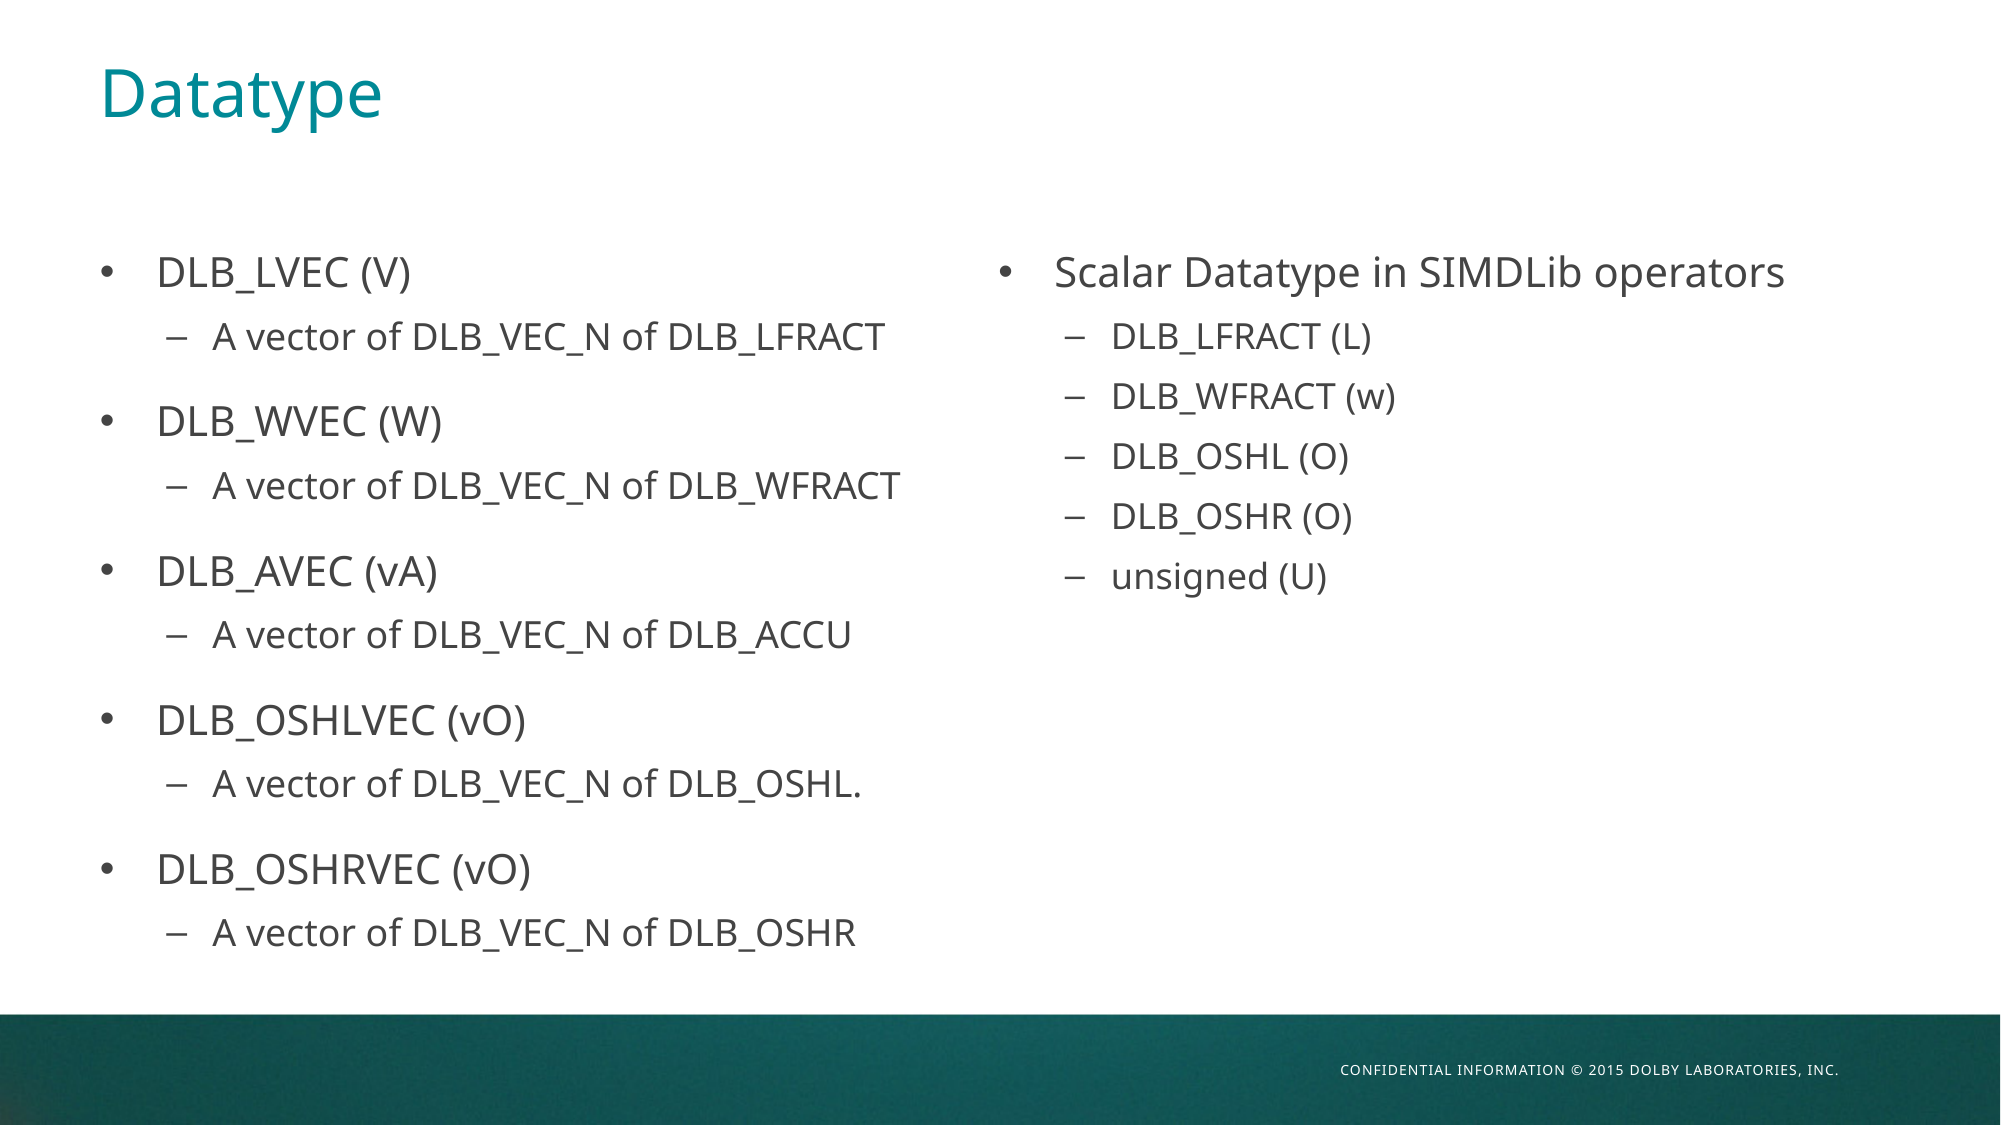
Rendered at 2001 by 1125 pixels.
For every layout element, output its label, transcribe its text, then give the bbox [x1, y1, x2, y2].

picture [0, 0, 2001, 1125]
text_box Scalar Datatype in SIMDLib operators DLB_LFRACT (L) DLB_WFRACT (w) DLB_OSHL (O) DLB_OSHR (O) unsigned (U) [998, 246, 1837, 953]
title Datatype [99, 0, 1800, 138]
list DLB_LVEC (V) A vector of DLB_VEC_N of DLB_LFRACT DLB_WVEC (W) A vector of DLB_VEC_N of DLB_WFRACT DLB_AVEC (vA) A vector of DLB_VEC_N of DLB_ACCU DLB_OSHLVEC (vO) A vector of DLB_VEC_N of DLB_OSHL. DLB_OSHRVEC (vO) A vector of DLB_VEC_N of DLB_OSHR [99, 246, 938, 952]
